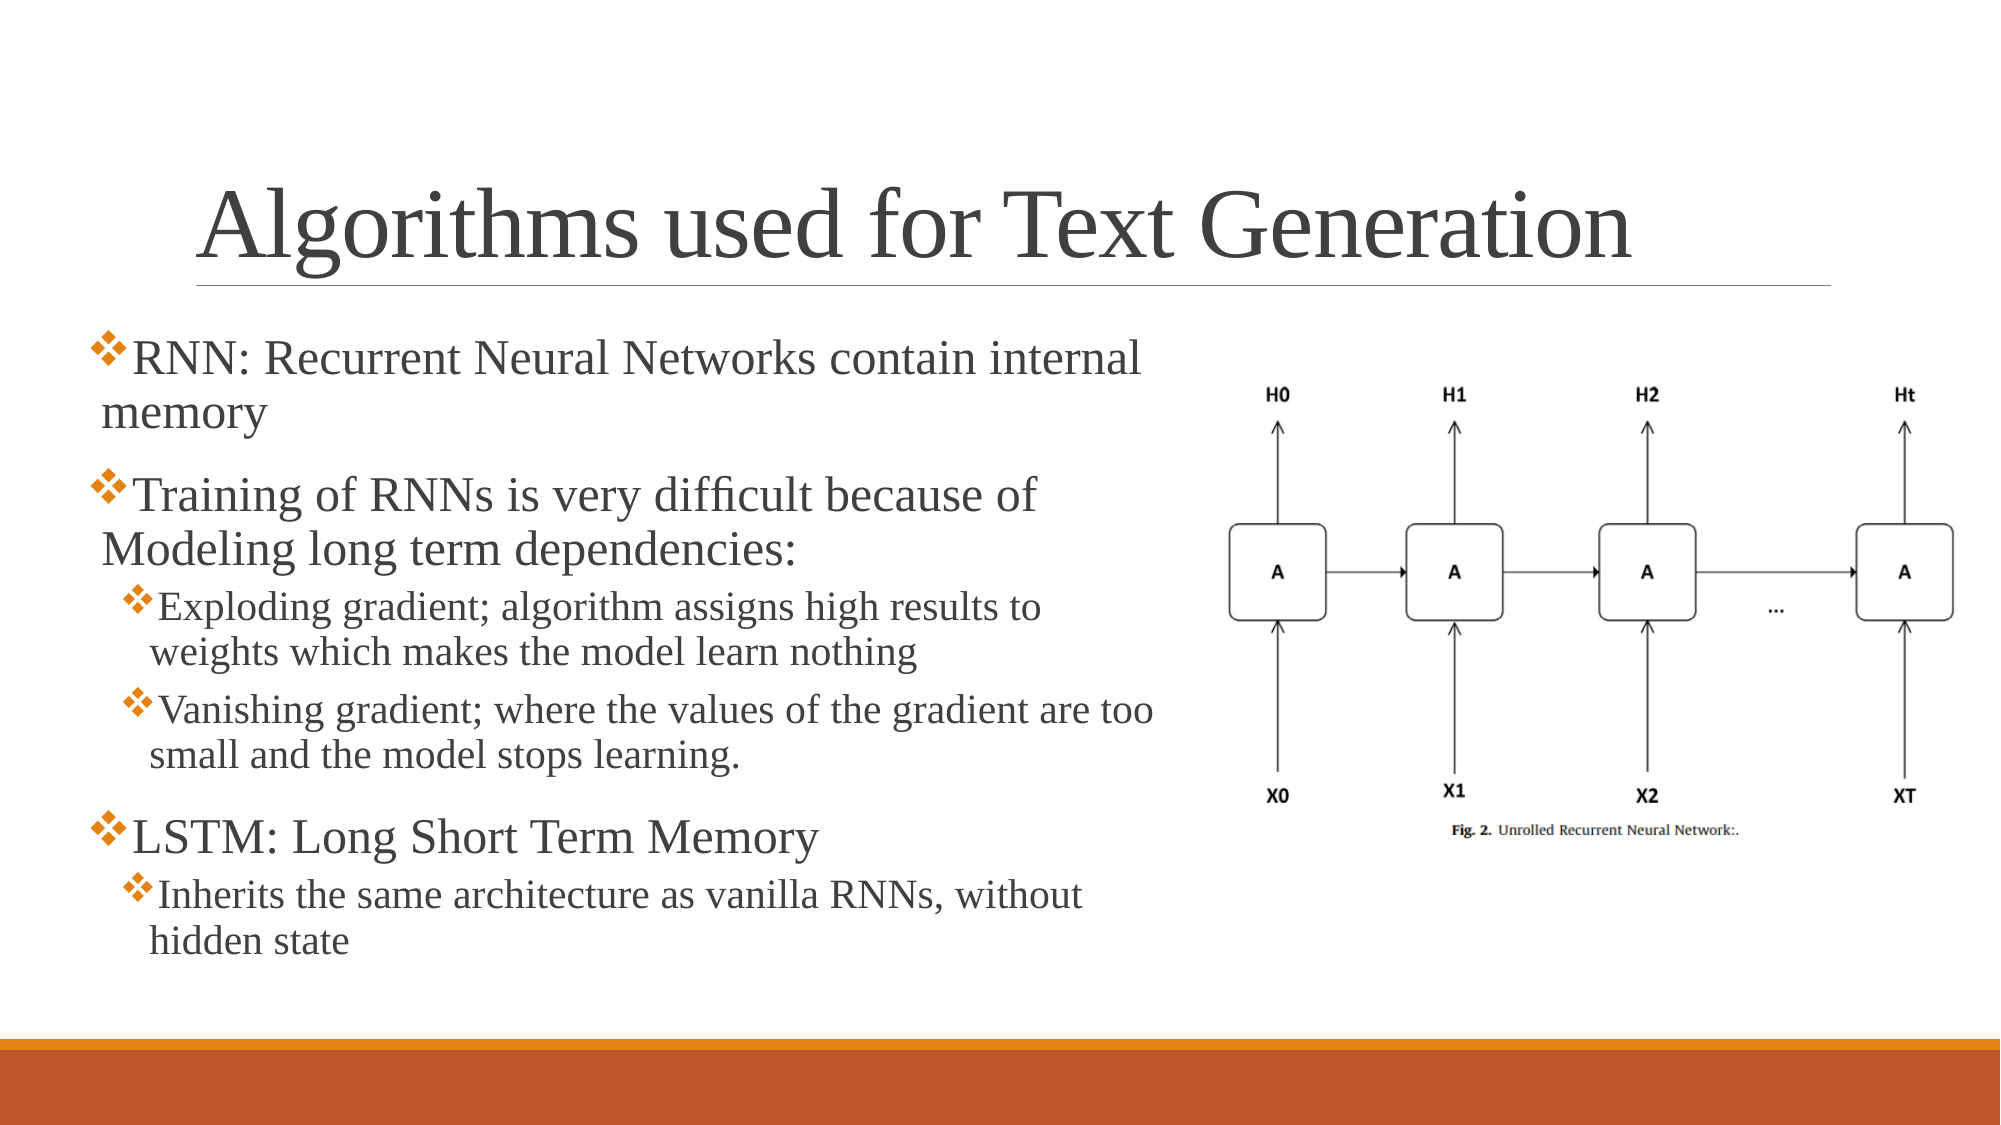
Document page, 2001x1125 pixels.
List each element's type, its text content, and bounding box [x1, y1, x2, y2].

list RNN: Recurrent Neural Networks contain internal memory Training of RNNs is very difﬁcult because of Modeling long term dependencies: Exploding gradient; algorithm assigns high results to weights which makes the model learn nothing Vanishing gradient; where the values of the gradient are too small and the model stops learning. LSTM: Long Short Term Memory Inherits the same architecture as vanilla RNNs, without hidden state [86, 323, 1166, 1075]
picture [1188, 366, 1981, 851]
title Algorithms used for Text Generation [180, 47, 1830, 285]
